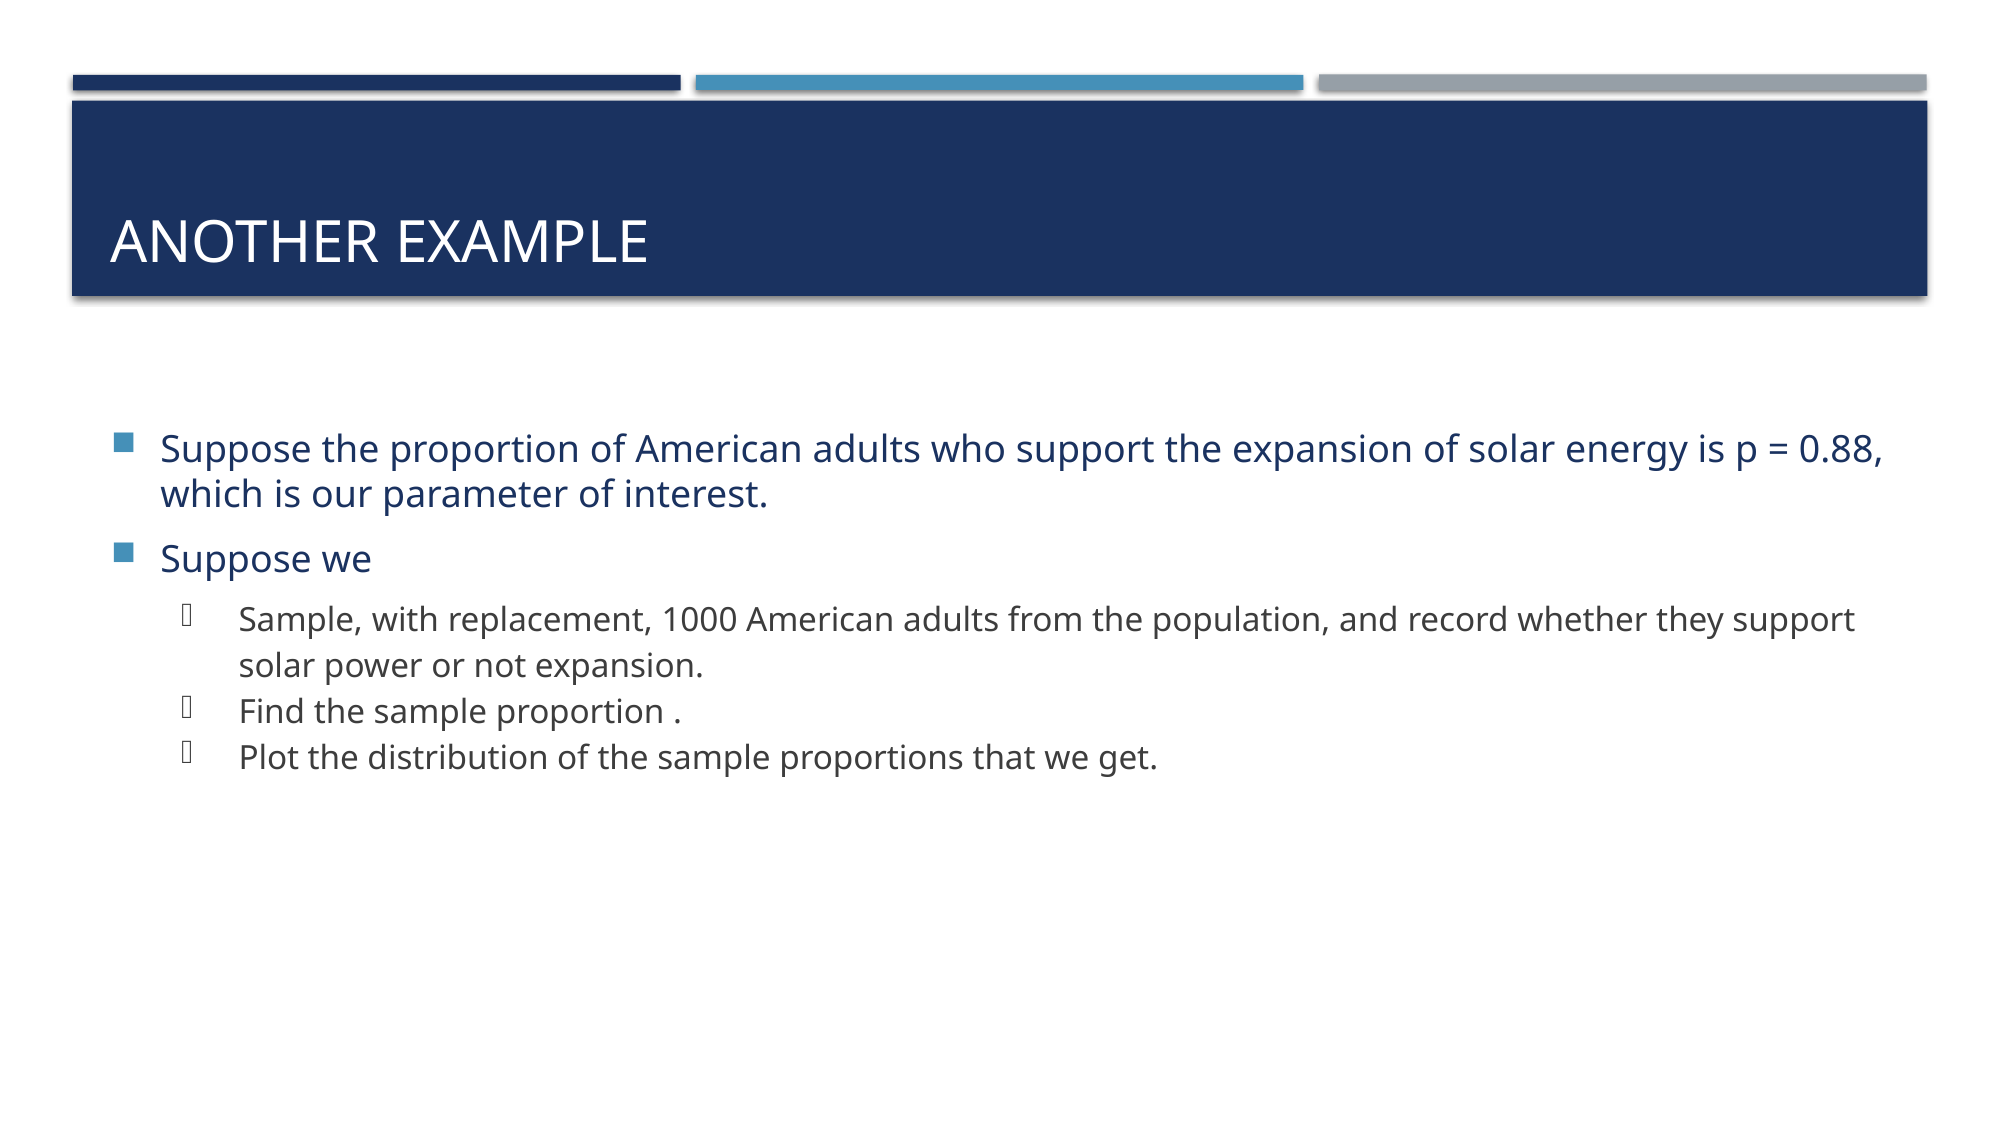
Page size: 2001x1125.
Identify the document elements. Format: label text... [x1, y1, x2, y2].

title another example [95, 115, 1905, 282]
